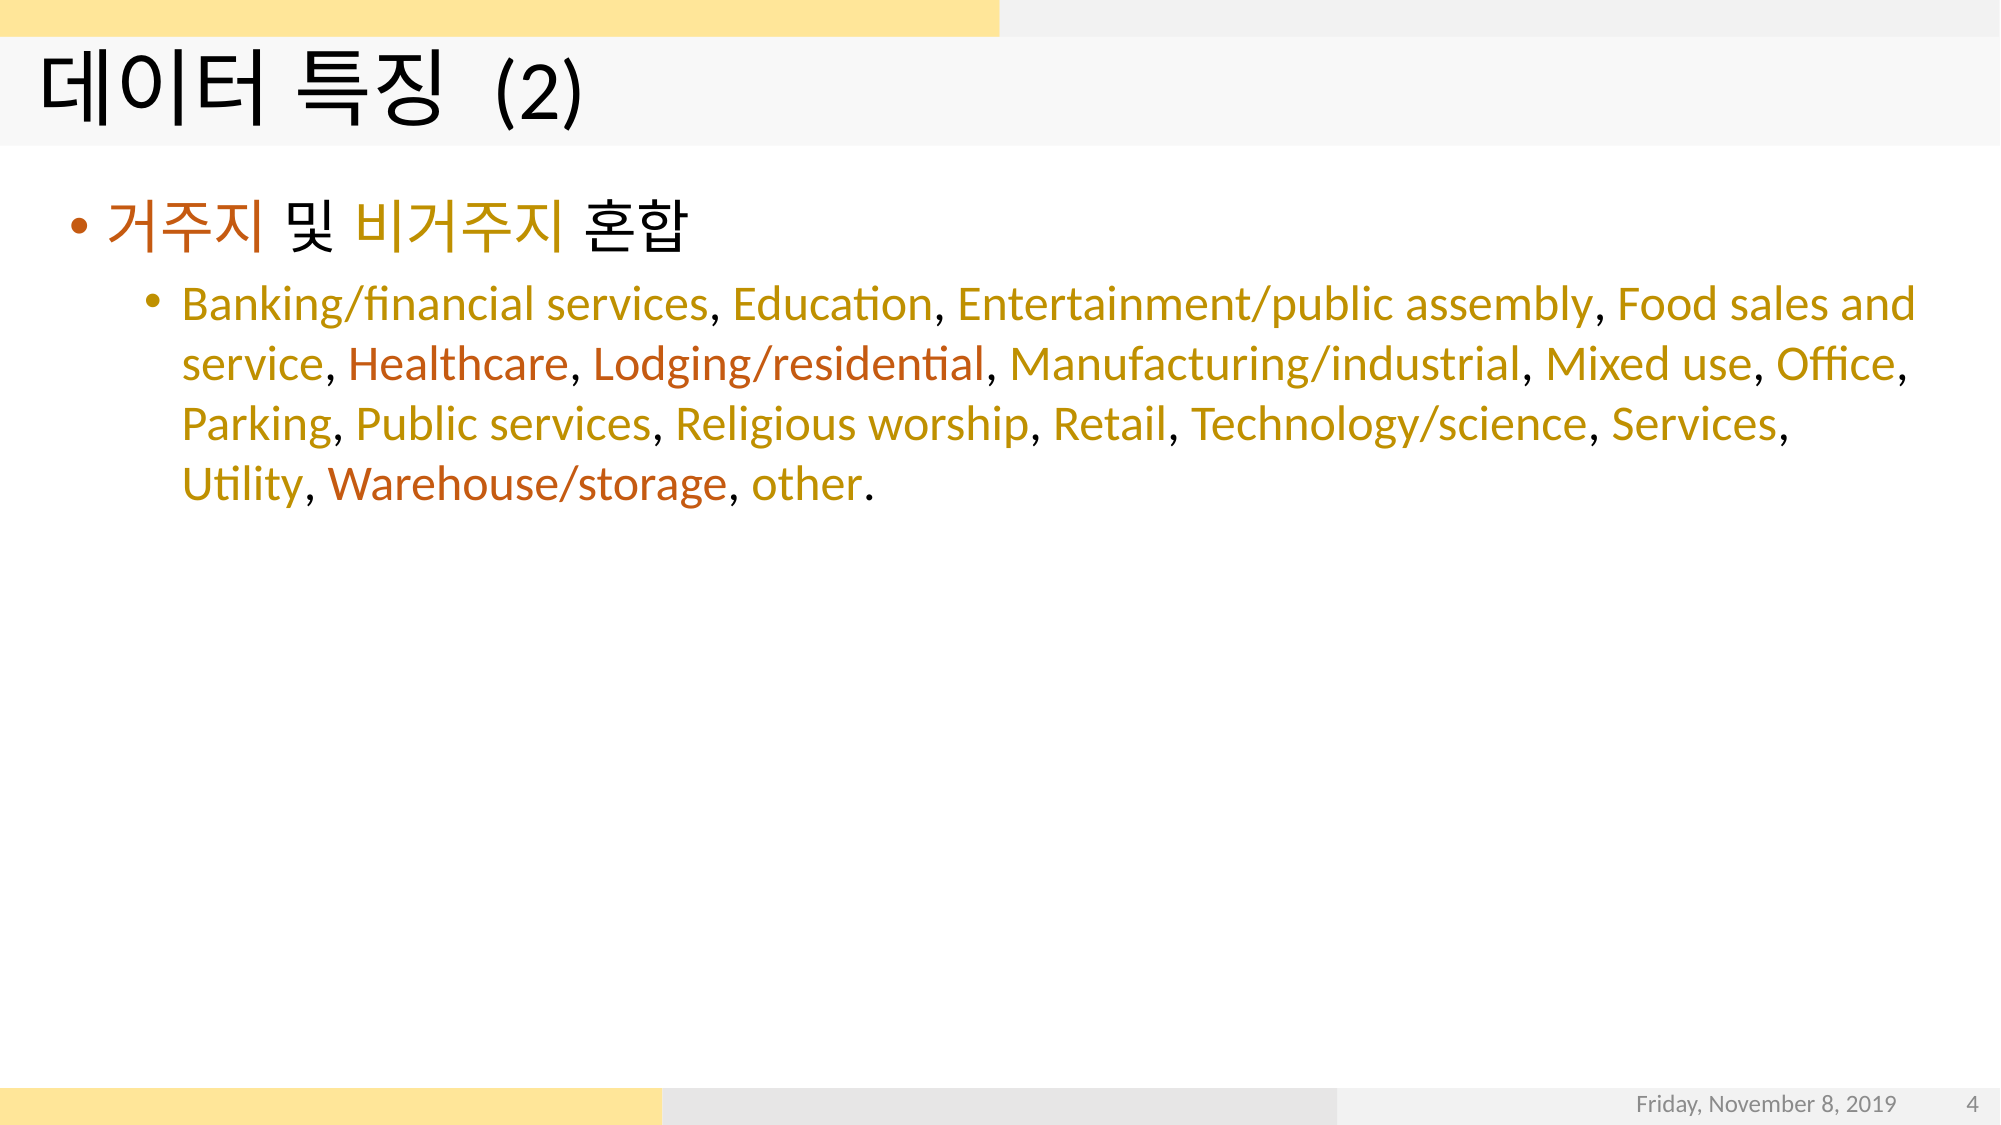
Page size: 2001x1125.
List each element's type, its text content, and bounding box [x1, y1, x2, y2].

list 거주지 및 비거주지 혼합 Banking/financial services, Education, Entertainment/public assembly, Food sales and service, Healthcare, Lodging/residential, Manufacturing/industrial, Mixed use, Office, Parking, Public services, Religious worship, Retail, Technology/science, Services, Utility, Warehouse/storage, other. [54, 182, 1946, 1046]
title 데이터 특징 (2) [22, 39, 2000, 146]
